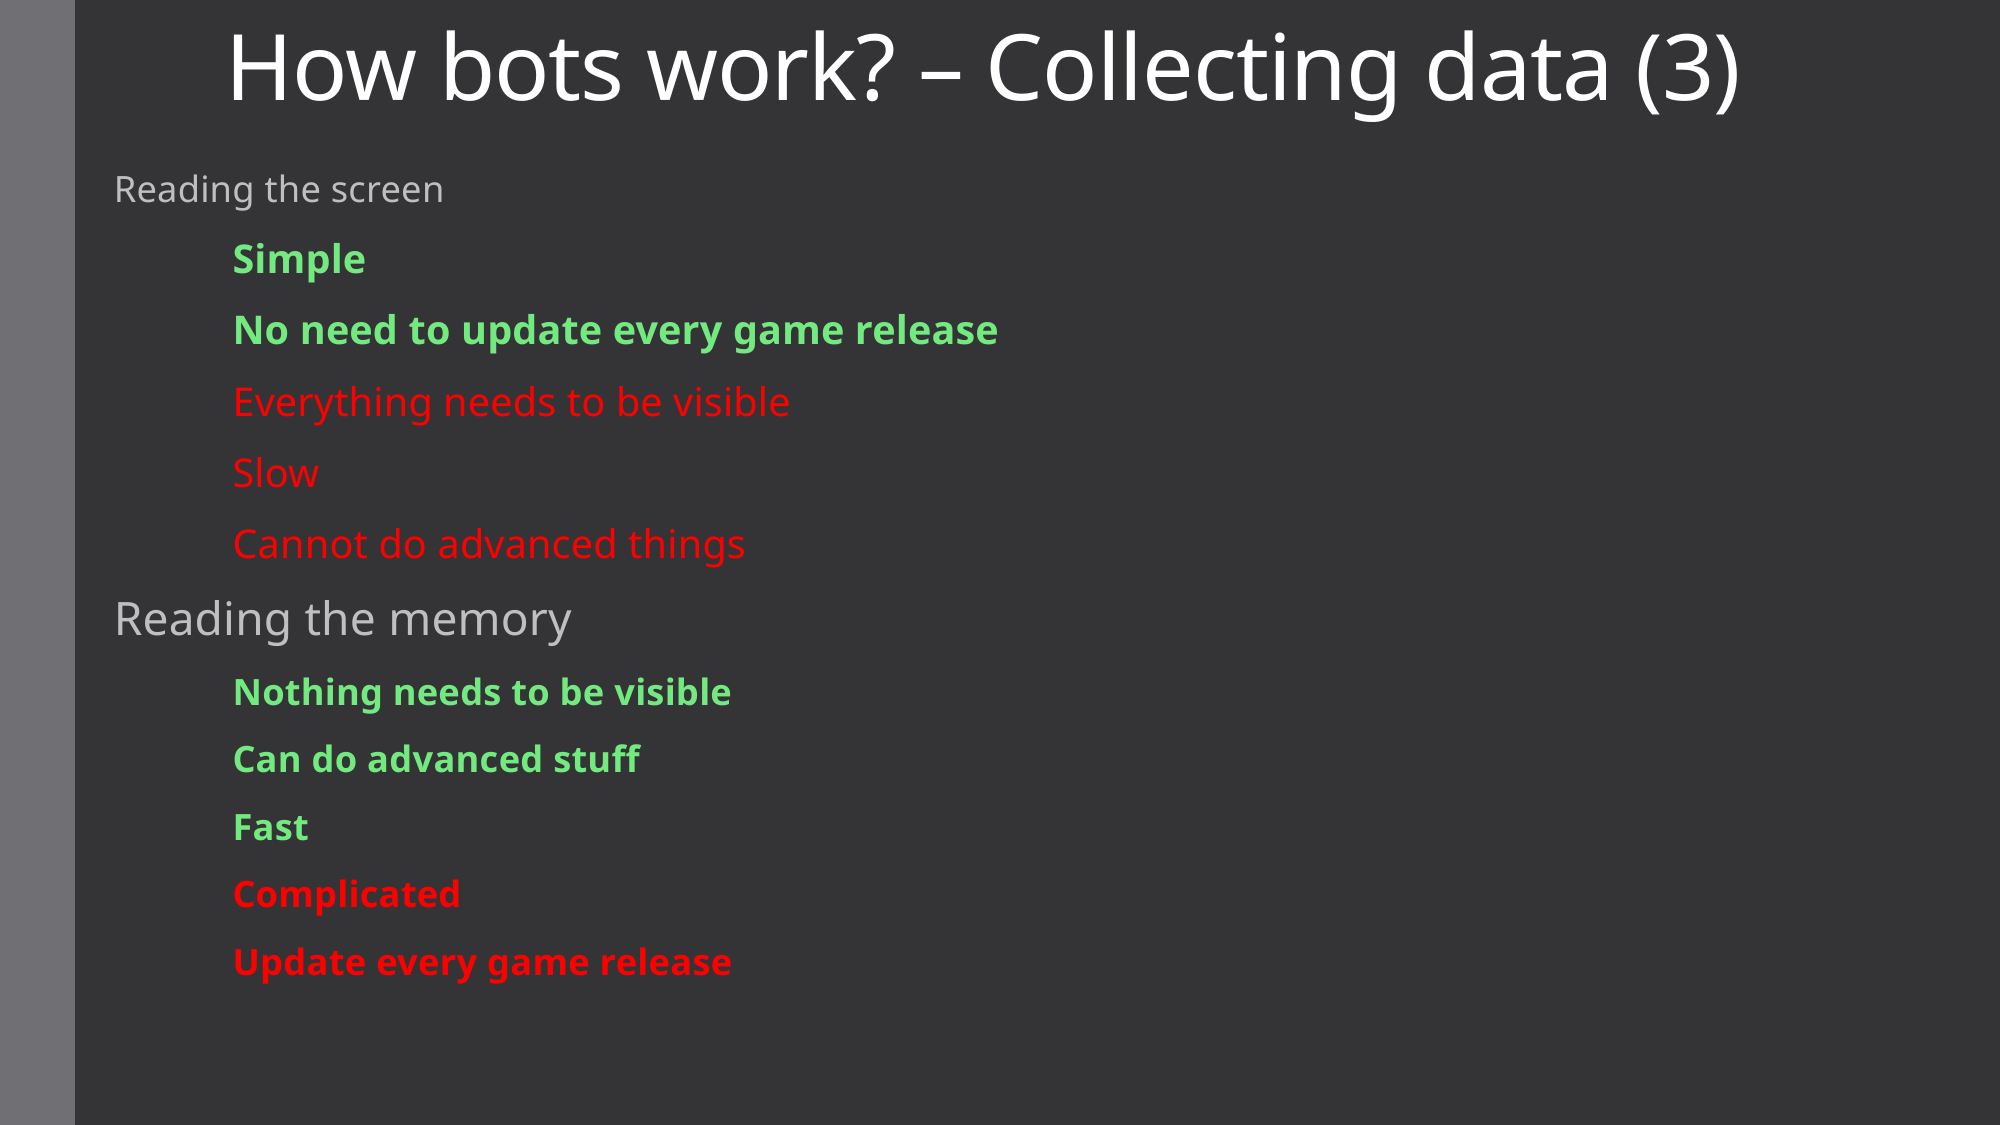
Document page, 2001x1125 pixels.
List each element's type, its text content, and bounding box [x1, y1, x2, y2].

title How bots work? – Collecting data (3) [98, 0, 1868, 127]
subtitle Reading the screen Simple No need to update every game release Everything needs to be visible Slow Cannot do advanced things Reading the memory Nothing needs to be visible Can do advanced stuff Fast Complicated Update every game release [98, 162, 1868, 996]
